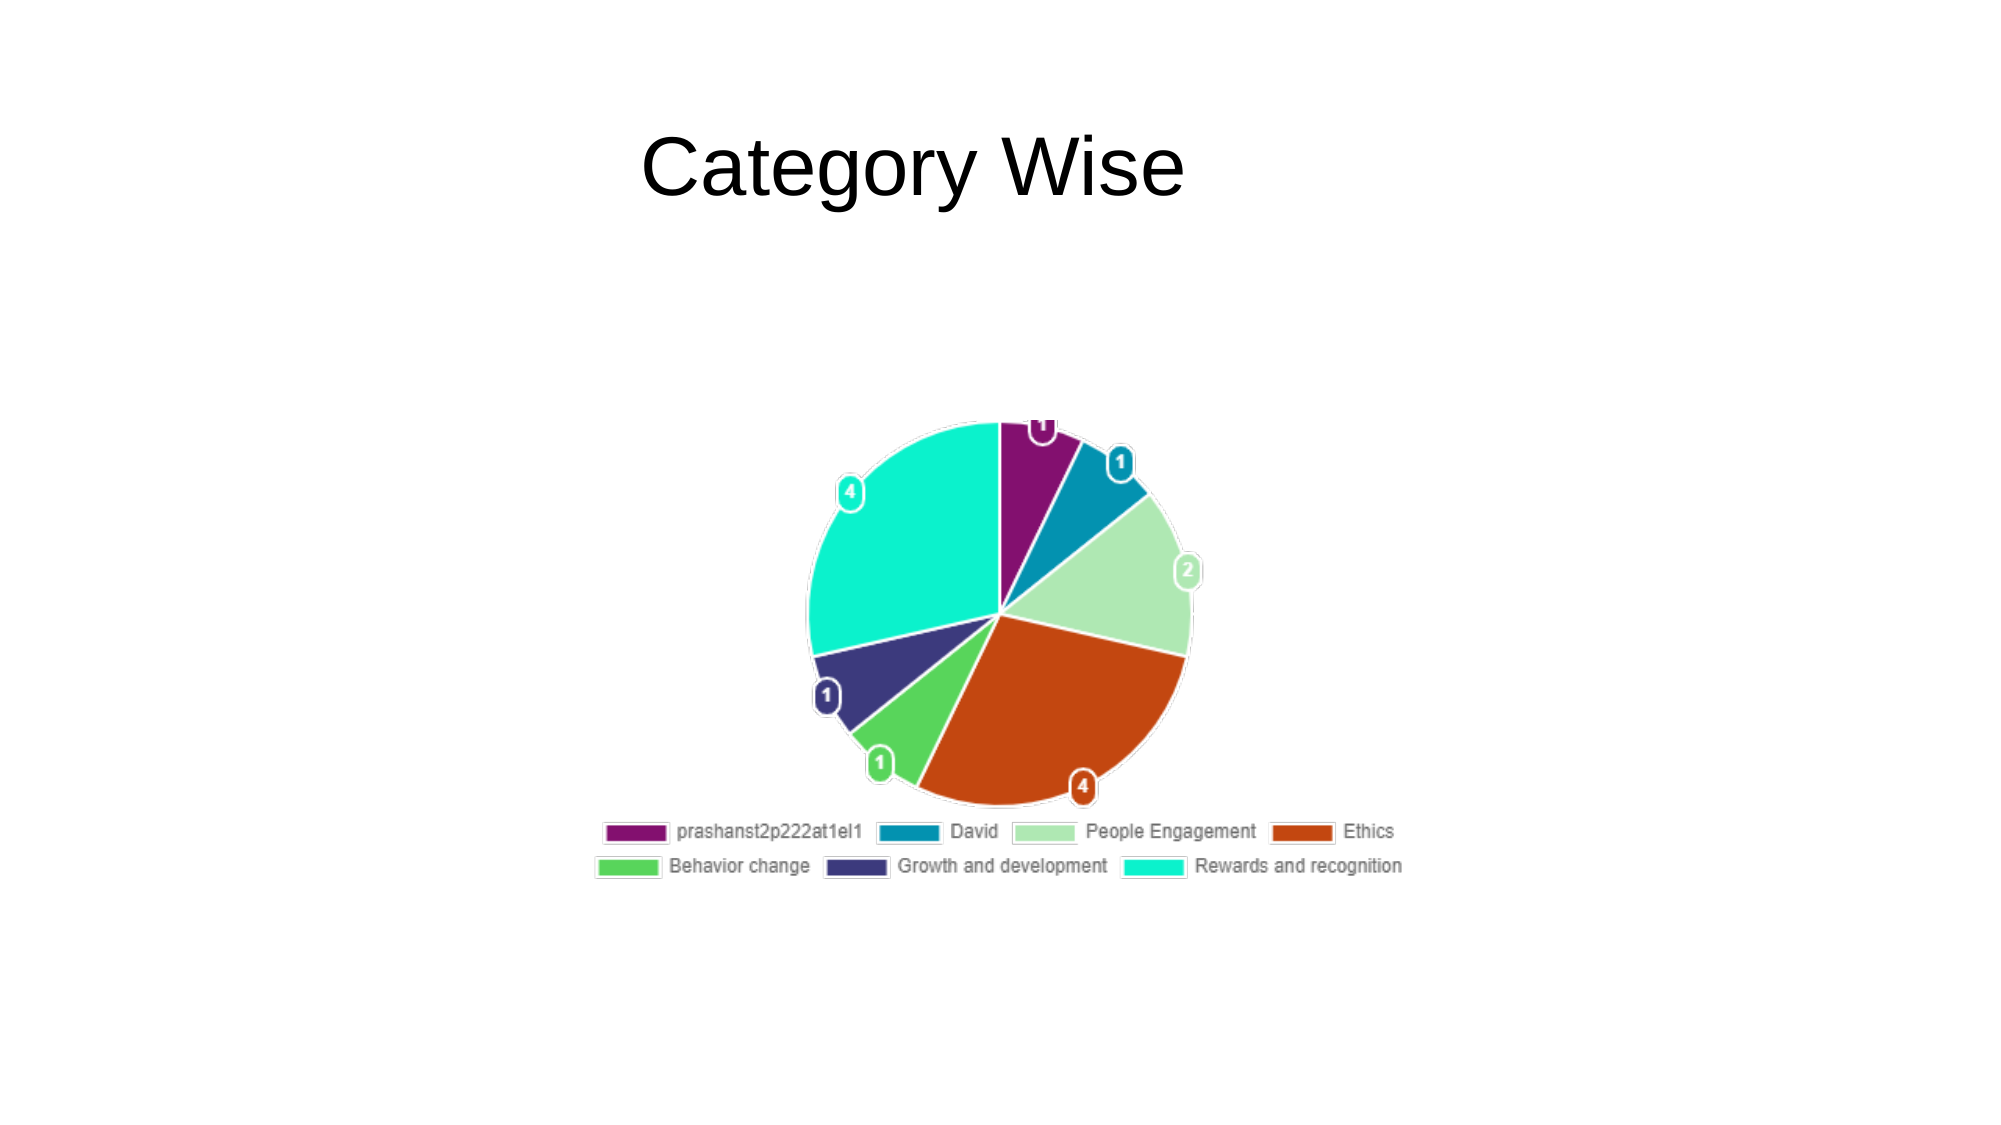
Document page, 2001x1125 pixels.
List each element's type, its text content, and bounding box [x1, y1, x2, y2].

title Category Wise [137, 59, 1863, 278]
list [528, 420, 1472, 893]
